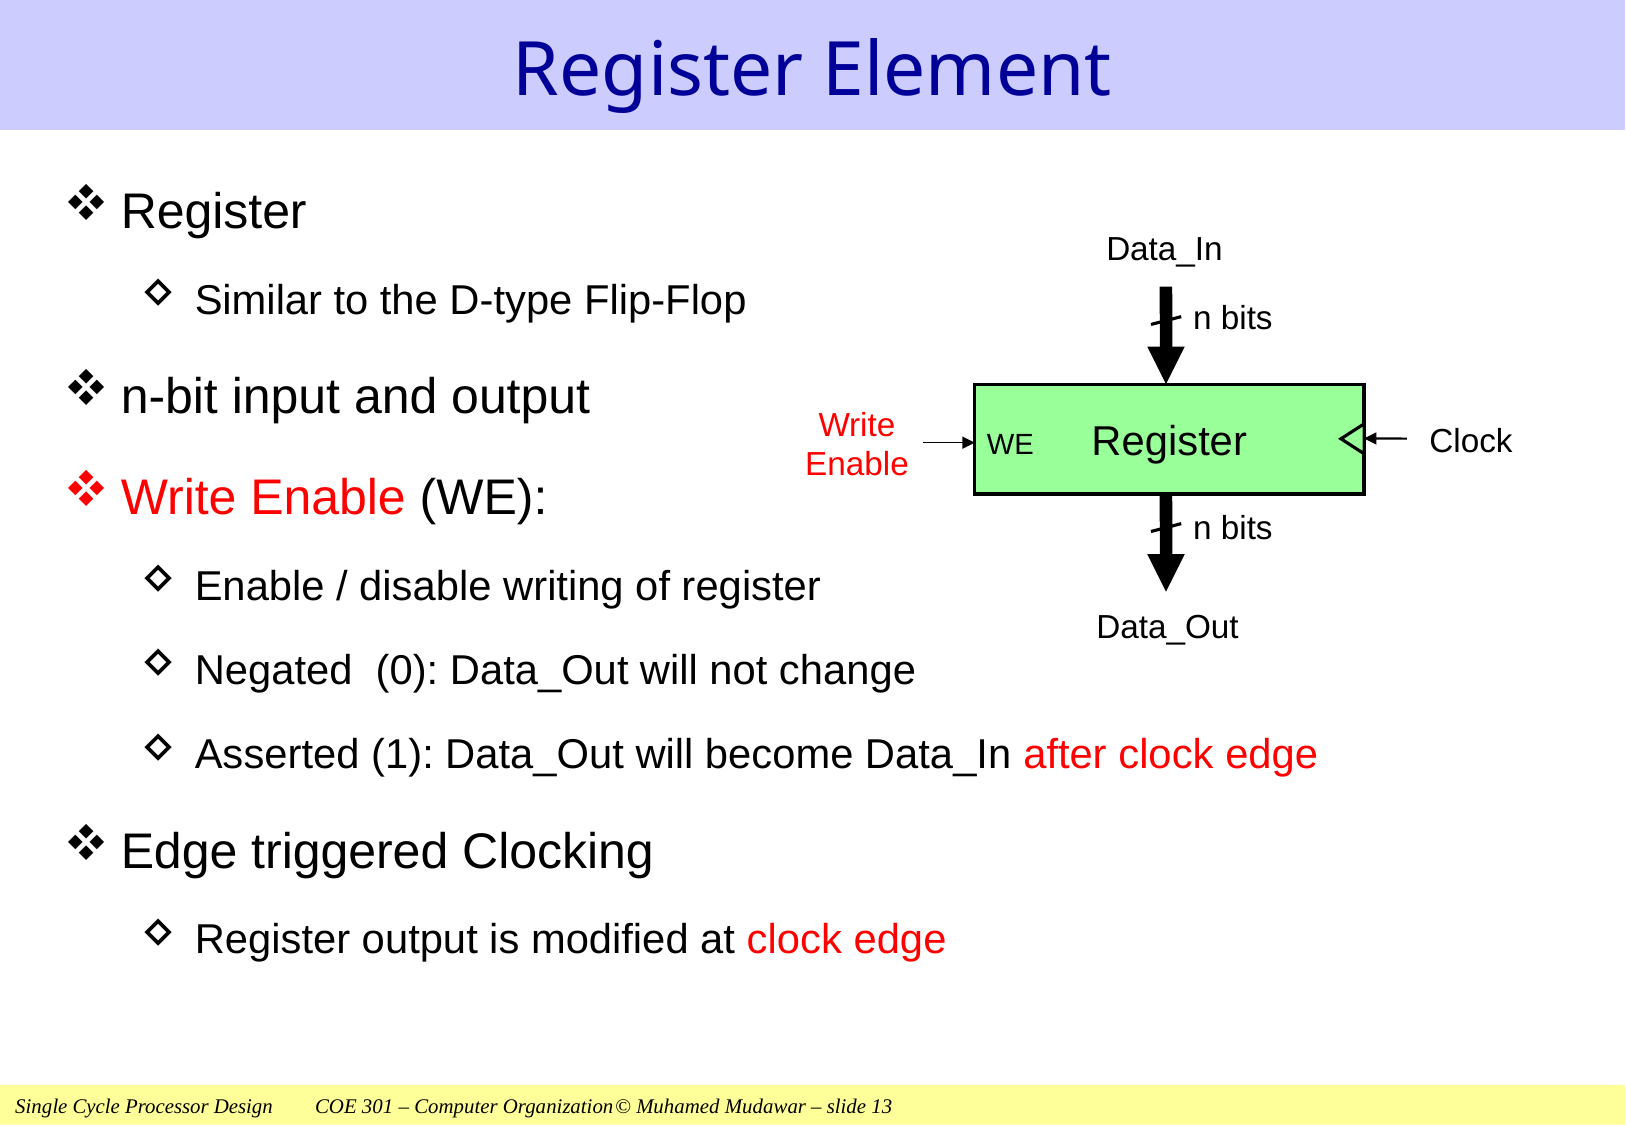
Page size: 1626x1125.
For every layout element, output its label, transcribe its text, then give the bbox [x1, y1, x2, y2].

list Register Similar to the D-type Flip-Flop n-bit input and output Write Enable (WE): Enable / disable writing of register Negated (0): Data_Out will not change Asserted (1): Data_Out will become Data_In after clock edge Edge triggered Clocking Register output is modified at clock edge [48, 164, 1577, 1065]
title Register Element [0, 0, 1625, 130]
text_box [792, 219, 1533, 653]
